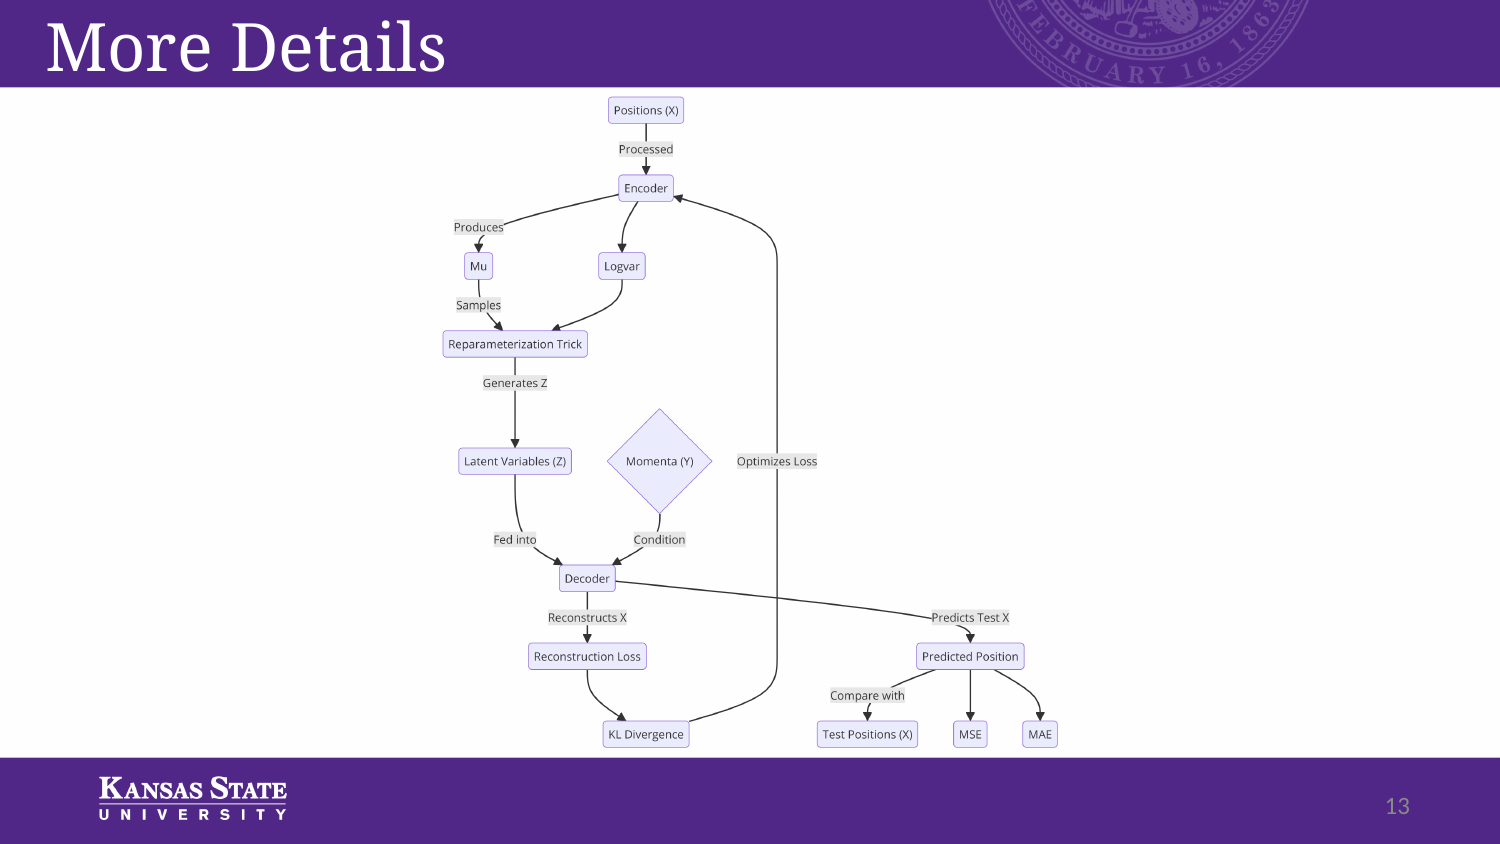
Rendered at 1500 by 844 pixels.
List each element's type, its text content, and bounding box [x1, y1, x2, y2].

slide_number 13 [1074, 782, 1425, 828]
title More Details [30, 7, 1380, 83]
picture [0, 0, 1500, 844]
